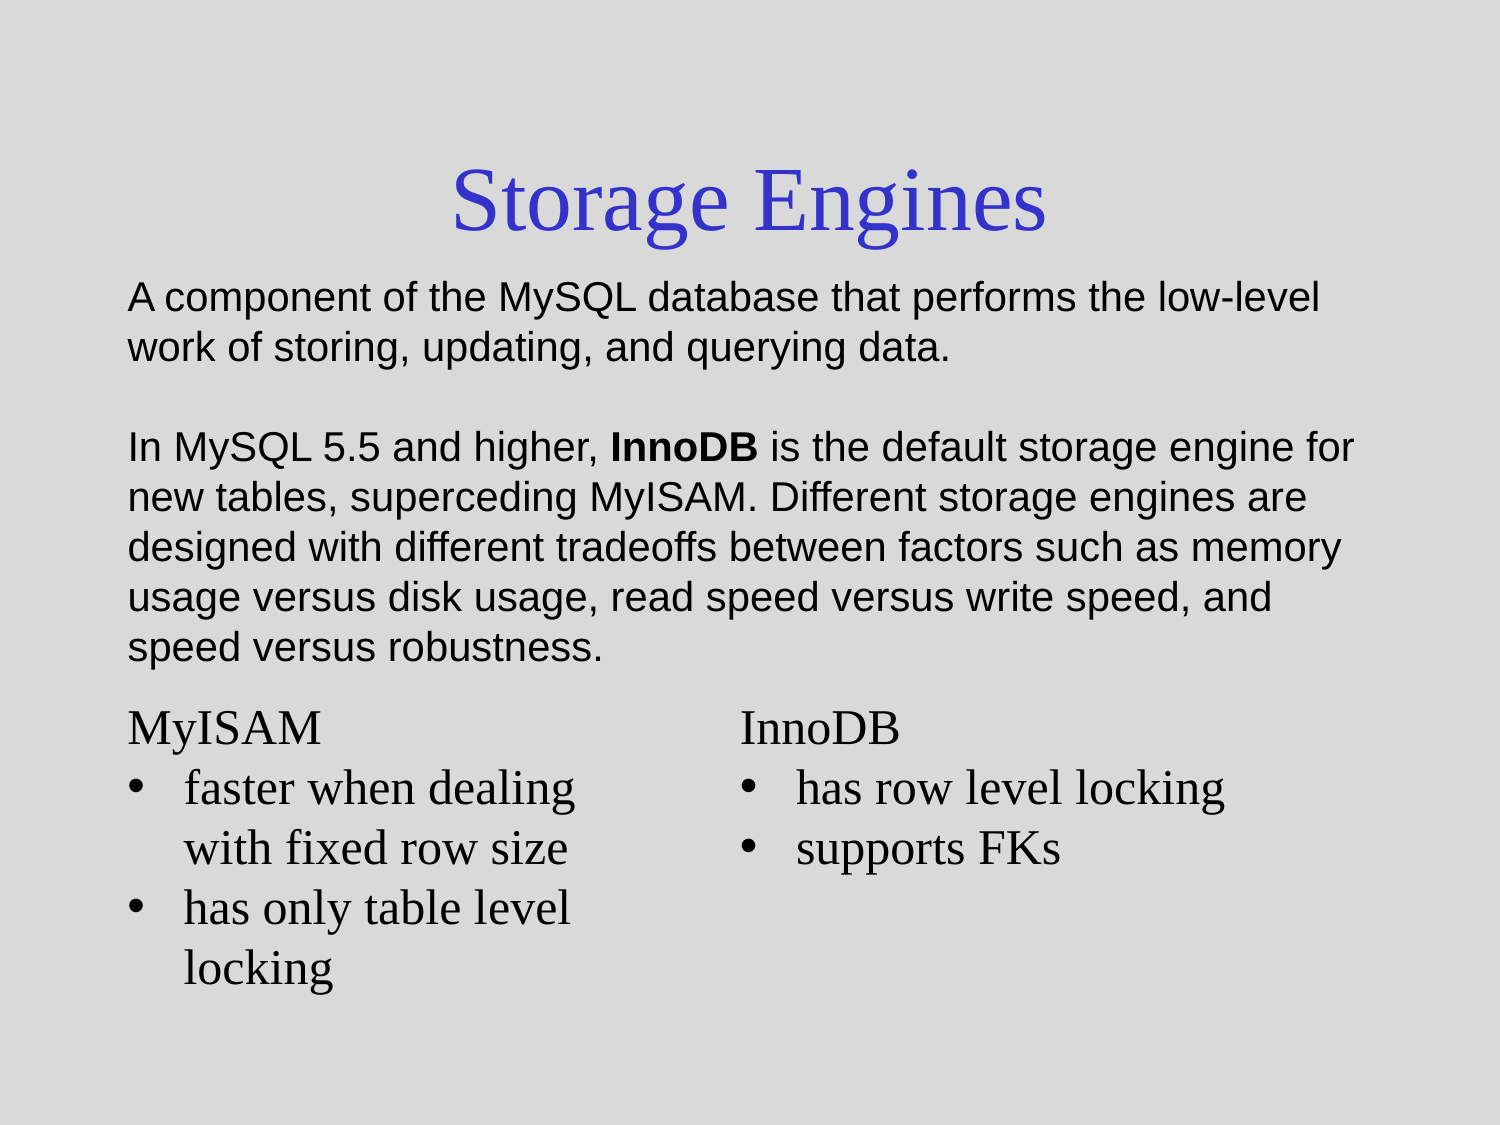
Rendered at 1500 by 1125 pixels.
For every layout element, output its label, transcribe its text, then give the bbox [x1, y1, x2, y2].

text_box MyISAM faster when dealing with fixed row size has only table level locking [112, 687, 650, 1063]
list A component of the MySQL database that performs the low-level work of storing, updating, and querying data. In MySQL 5.5 and higher, InnoDB is the default storage engine for new tables, superceding MyISAM. Different storage engines are designed with different tradeoffs between factors such as memory usage versus disk usage, read speed versus write speed, and speed versus robustness. [112, 262, 1388, 700]
title Storage Engines [112, 99, 1388, 262]
text_box InnoDB has row level locking supports FKs [724, 687, 1263, 1003]
